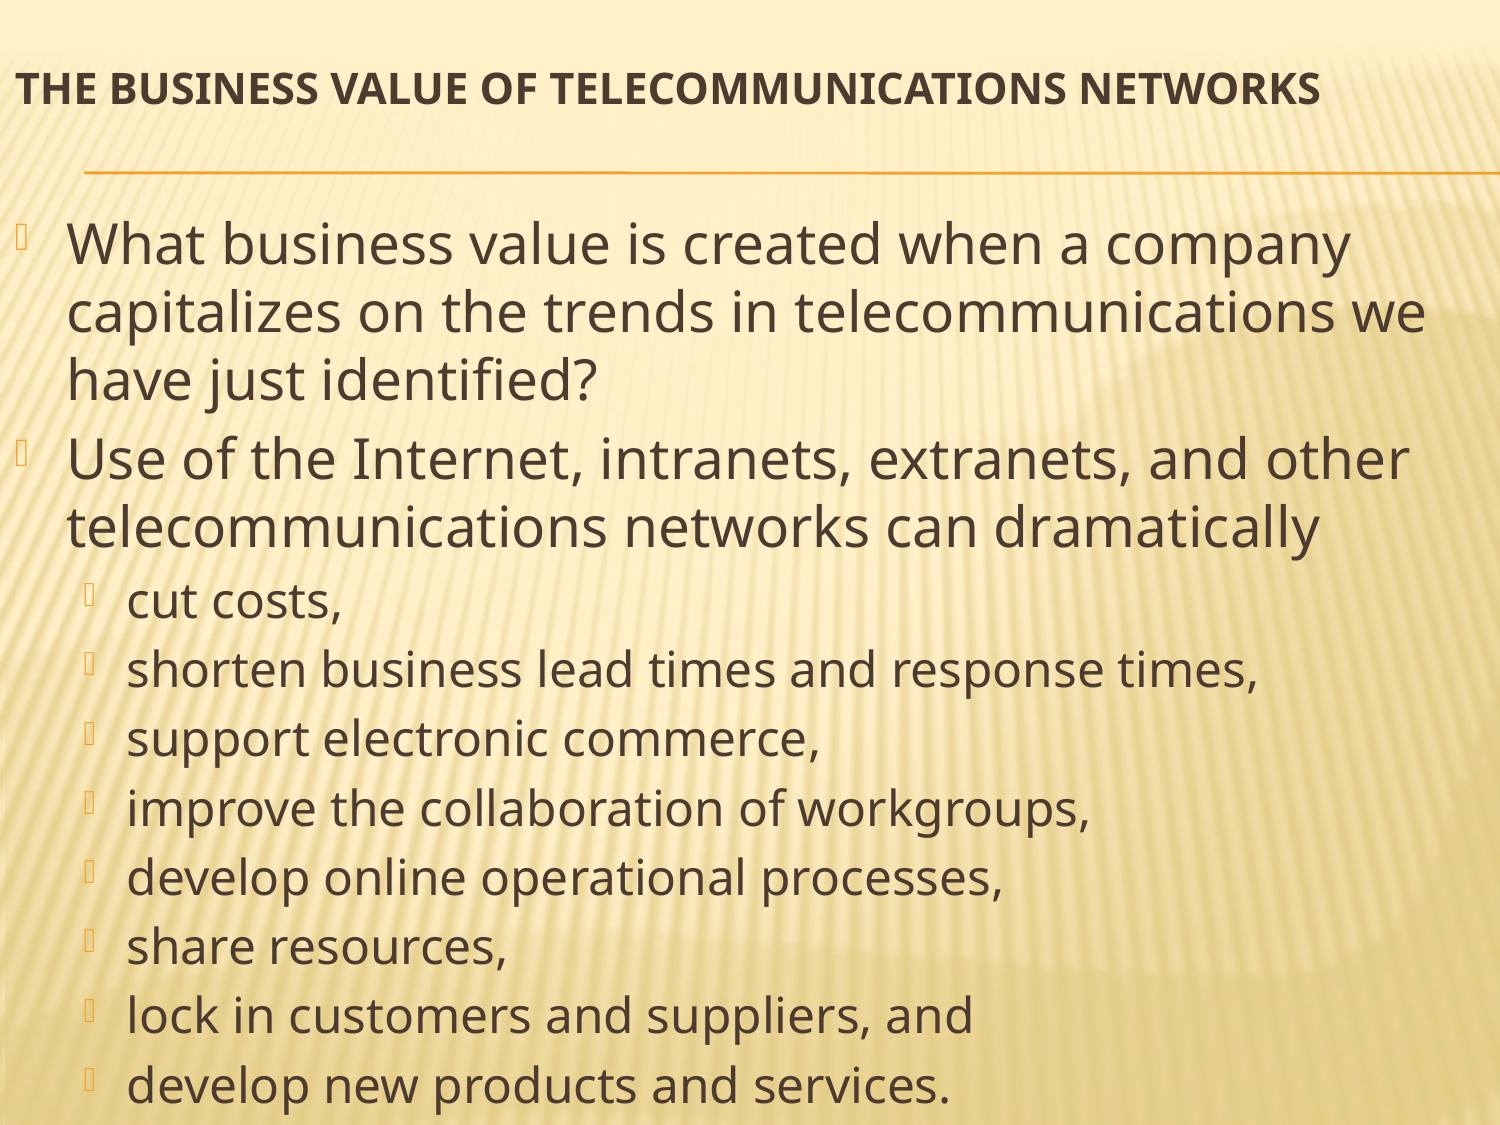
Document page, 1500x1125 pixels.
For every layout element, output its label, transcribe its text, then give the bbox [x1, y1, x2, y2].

list What business value is created when a company capitalizes on the trends in telecommunications we have just identified? Use of the Internet, intranets, extranets, and other telecommunications networks can dramatically cut costs, shorten business lead times and response times, support electronic commerce, improve the collaboration of workgroups, develop online operational processes, share resources, lock in customers and suppliers, and develop new products and services. [0, 200, 1500, 1125]
title The Business Value of Telecommunications Networks [0, 0, 1438, 175]
